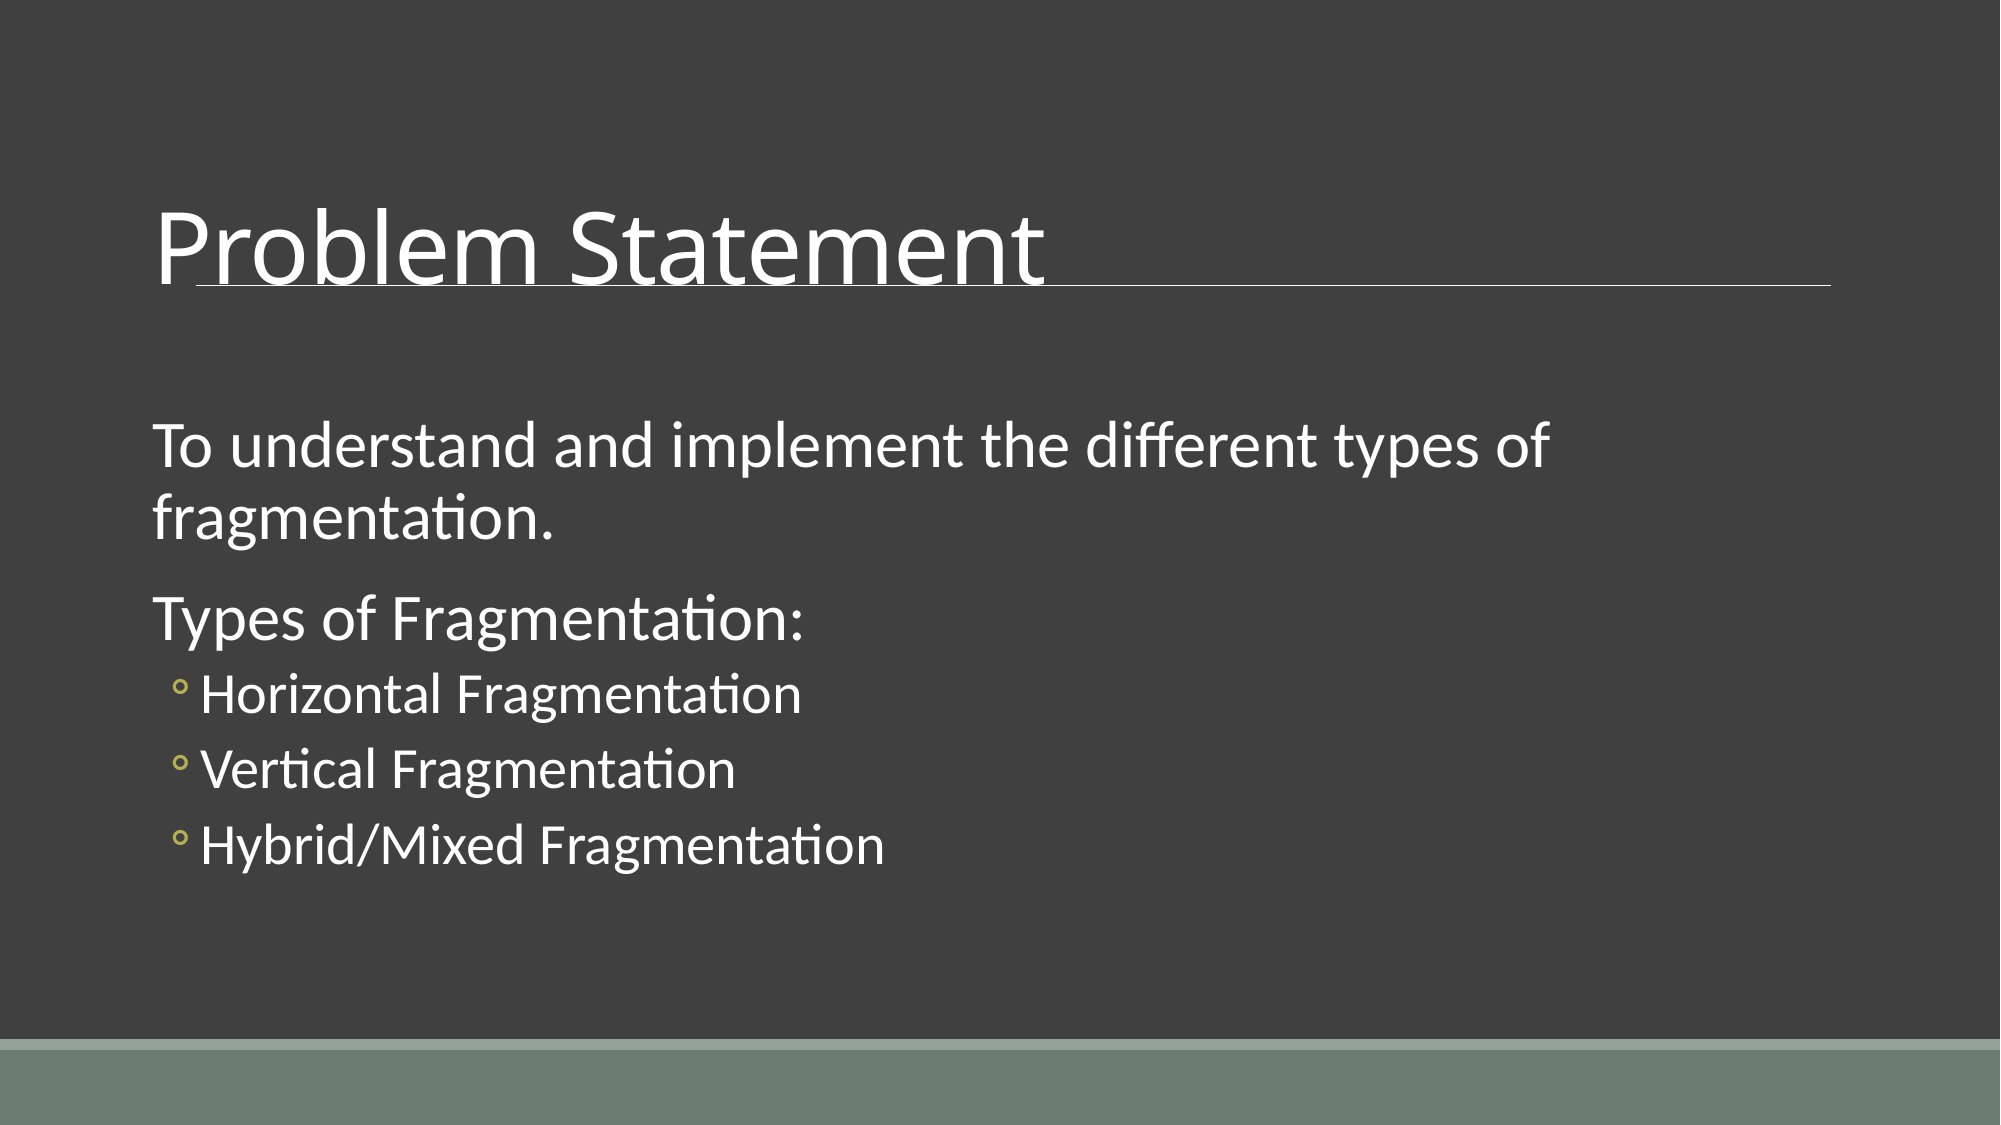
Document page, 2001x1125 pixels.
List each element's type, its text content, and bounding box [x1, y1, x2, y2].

title Problem Statement [137, 59, 1863, 313]
list To understand and implement the different types of fragmentation. Types of Fragmentation: Horizontal Fragmentation Vertical Fragmentation Hybrid/Mixed Fragmentation [137, 323, 1863, 1014]
